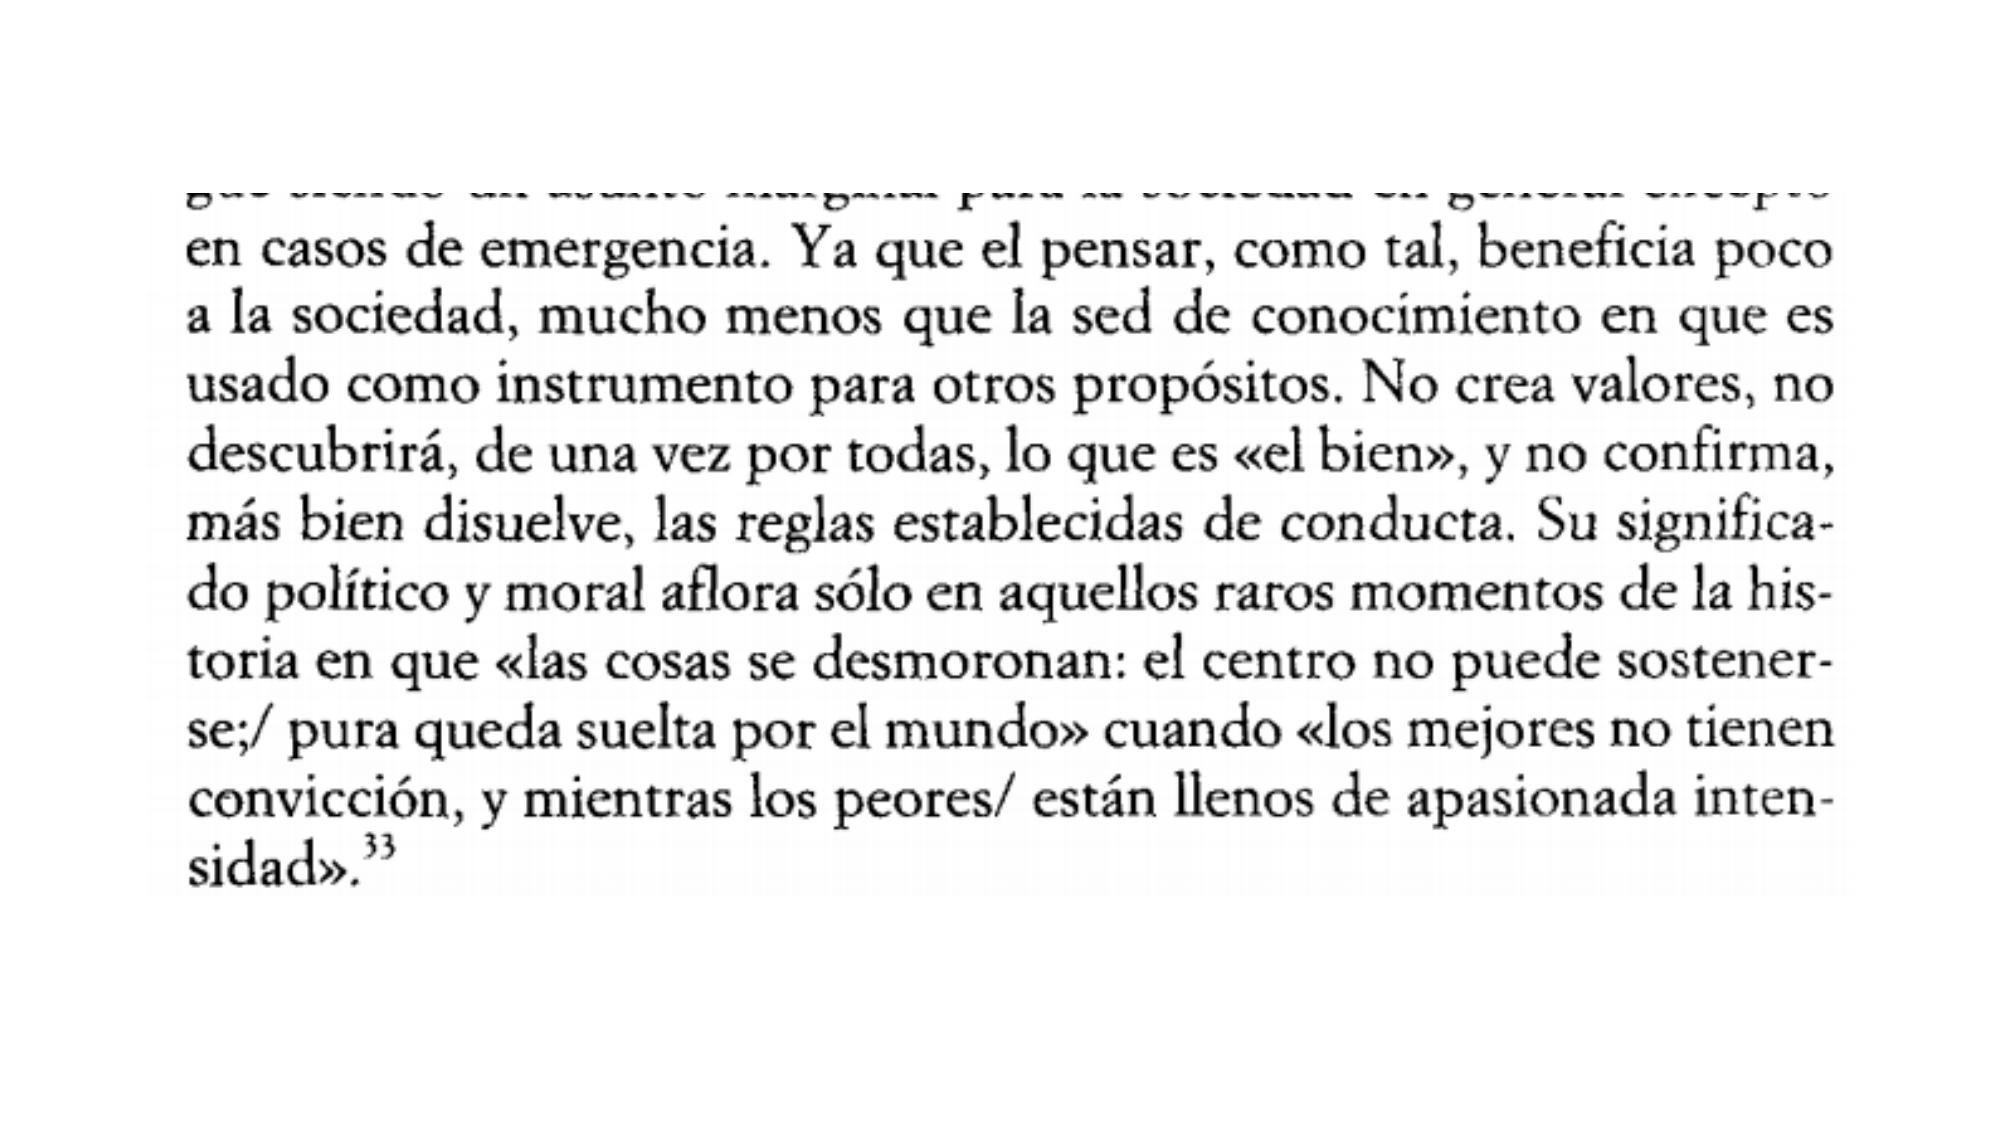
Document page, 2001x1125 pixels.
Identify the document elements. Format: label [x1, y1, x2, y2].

picture [145, 193, 1854, 898]
